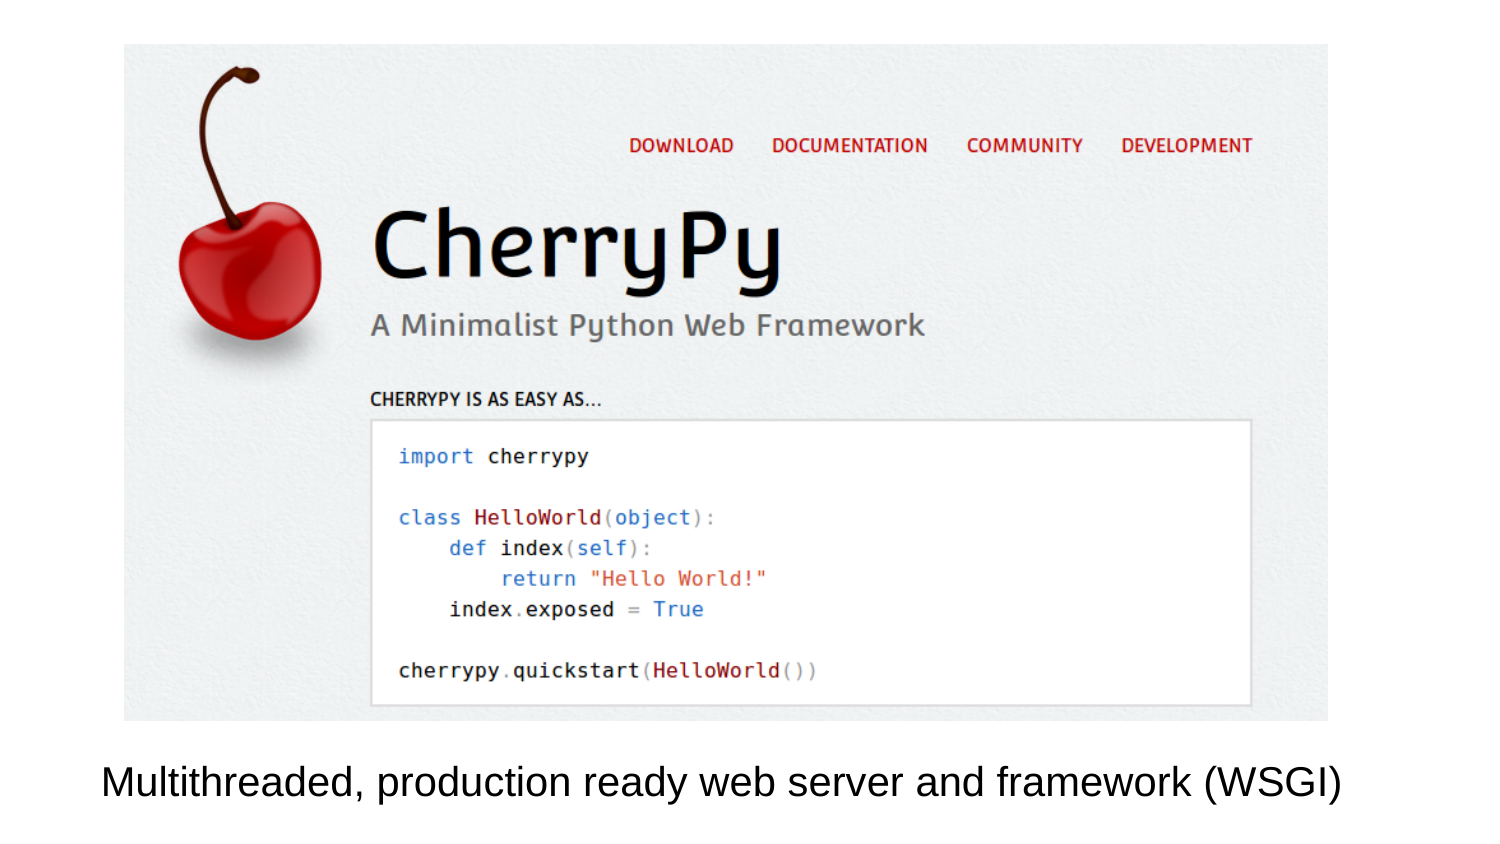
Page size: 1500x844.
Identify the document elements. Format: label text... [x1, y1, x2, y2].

picture [123, 44, 1328, 722]
text_box Multithreaded, production ready web server and framework (WSGI) [85, 739, 1384, 817]
